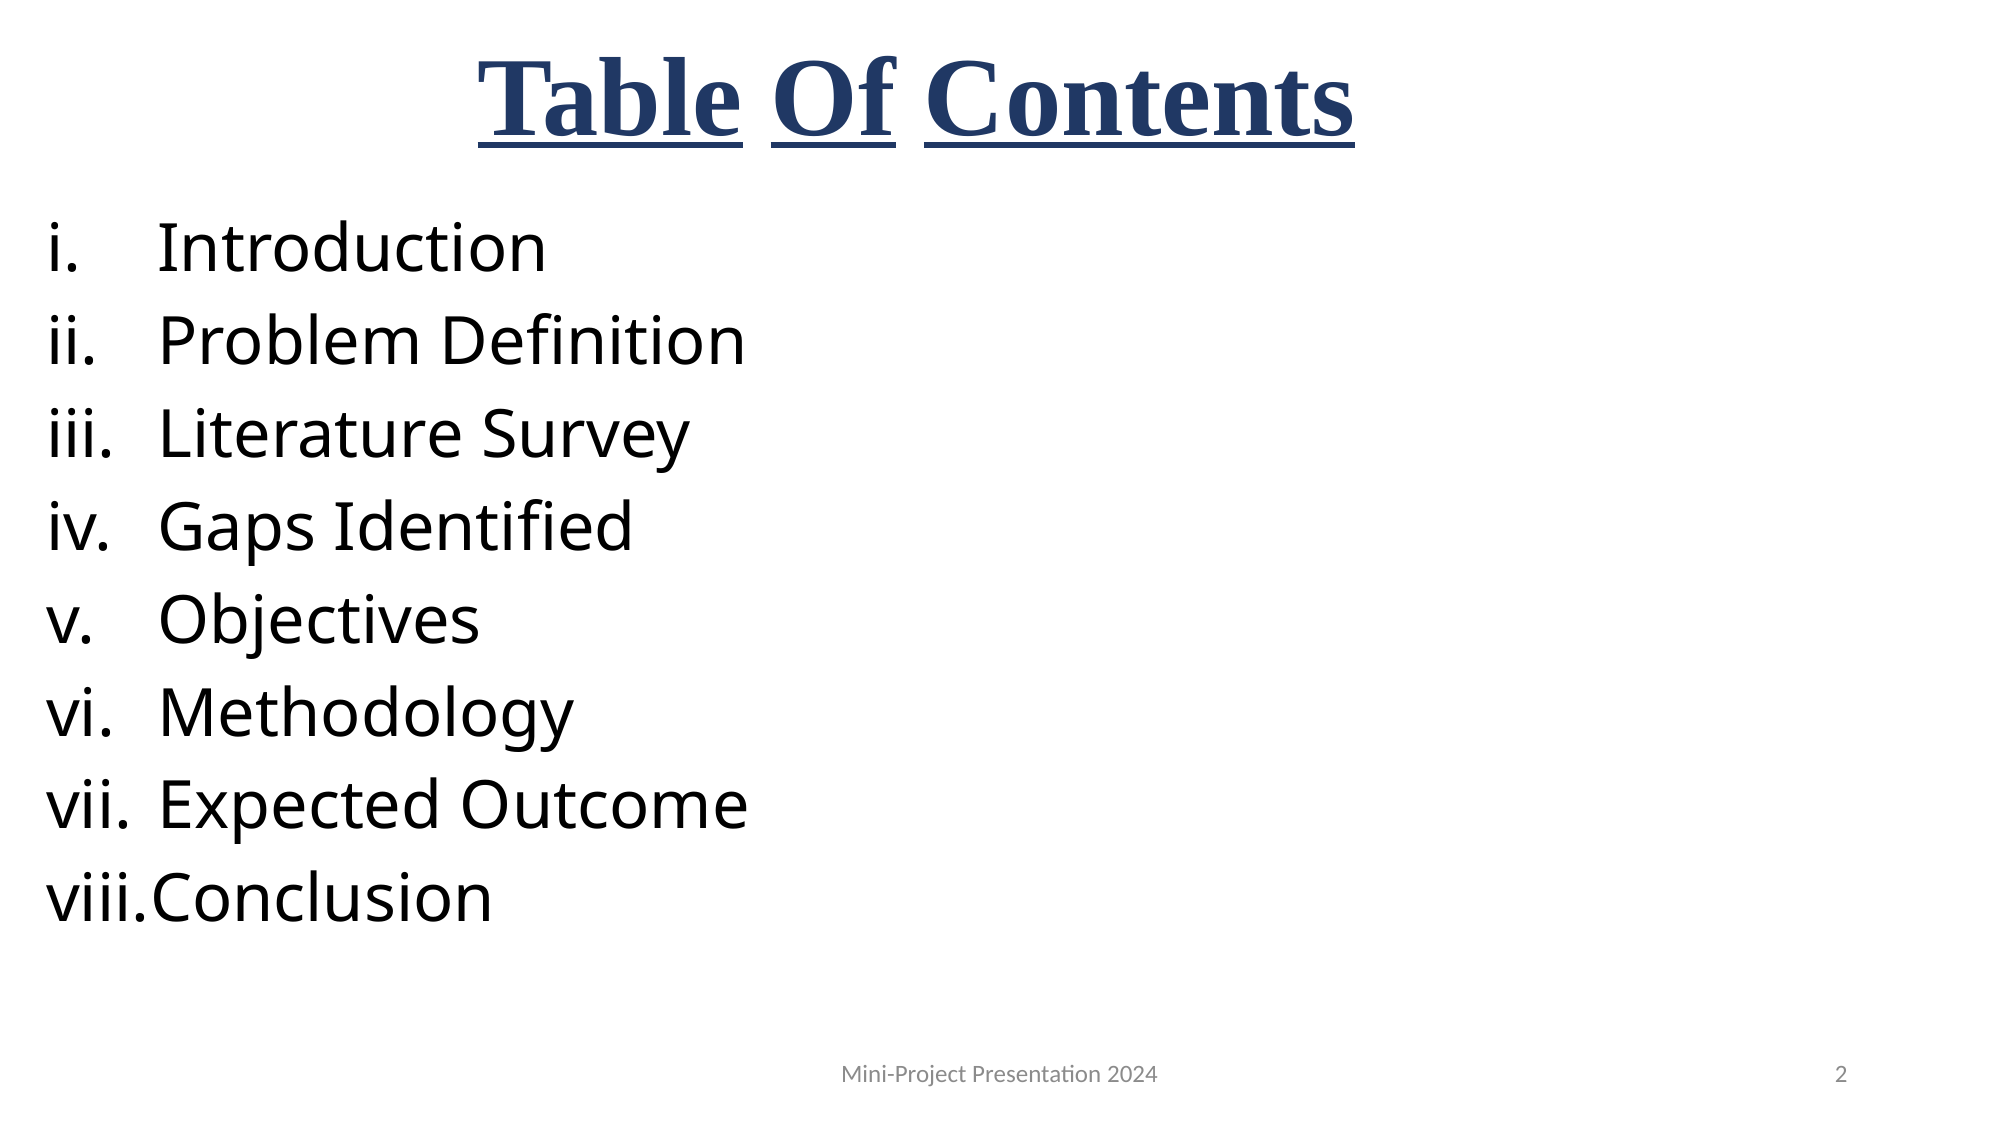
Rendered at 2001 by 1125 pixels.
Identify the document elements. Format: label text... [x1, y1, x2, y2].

slide_number 2 [1412, 1042, 1863, 1103]
footer Mini-Project Presentation 2024 [662, 1042, 1338, 1103]
title Table Of Contents [462, 46, 1387, 152]
list Introduction Problem Definition Literature Survey Gaps Identified Objectives Methodology Expected Outcome Conclusion [31, 206, 1819, 1043]
